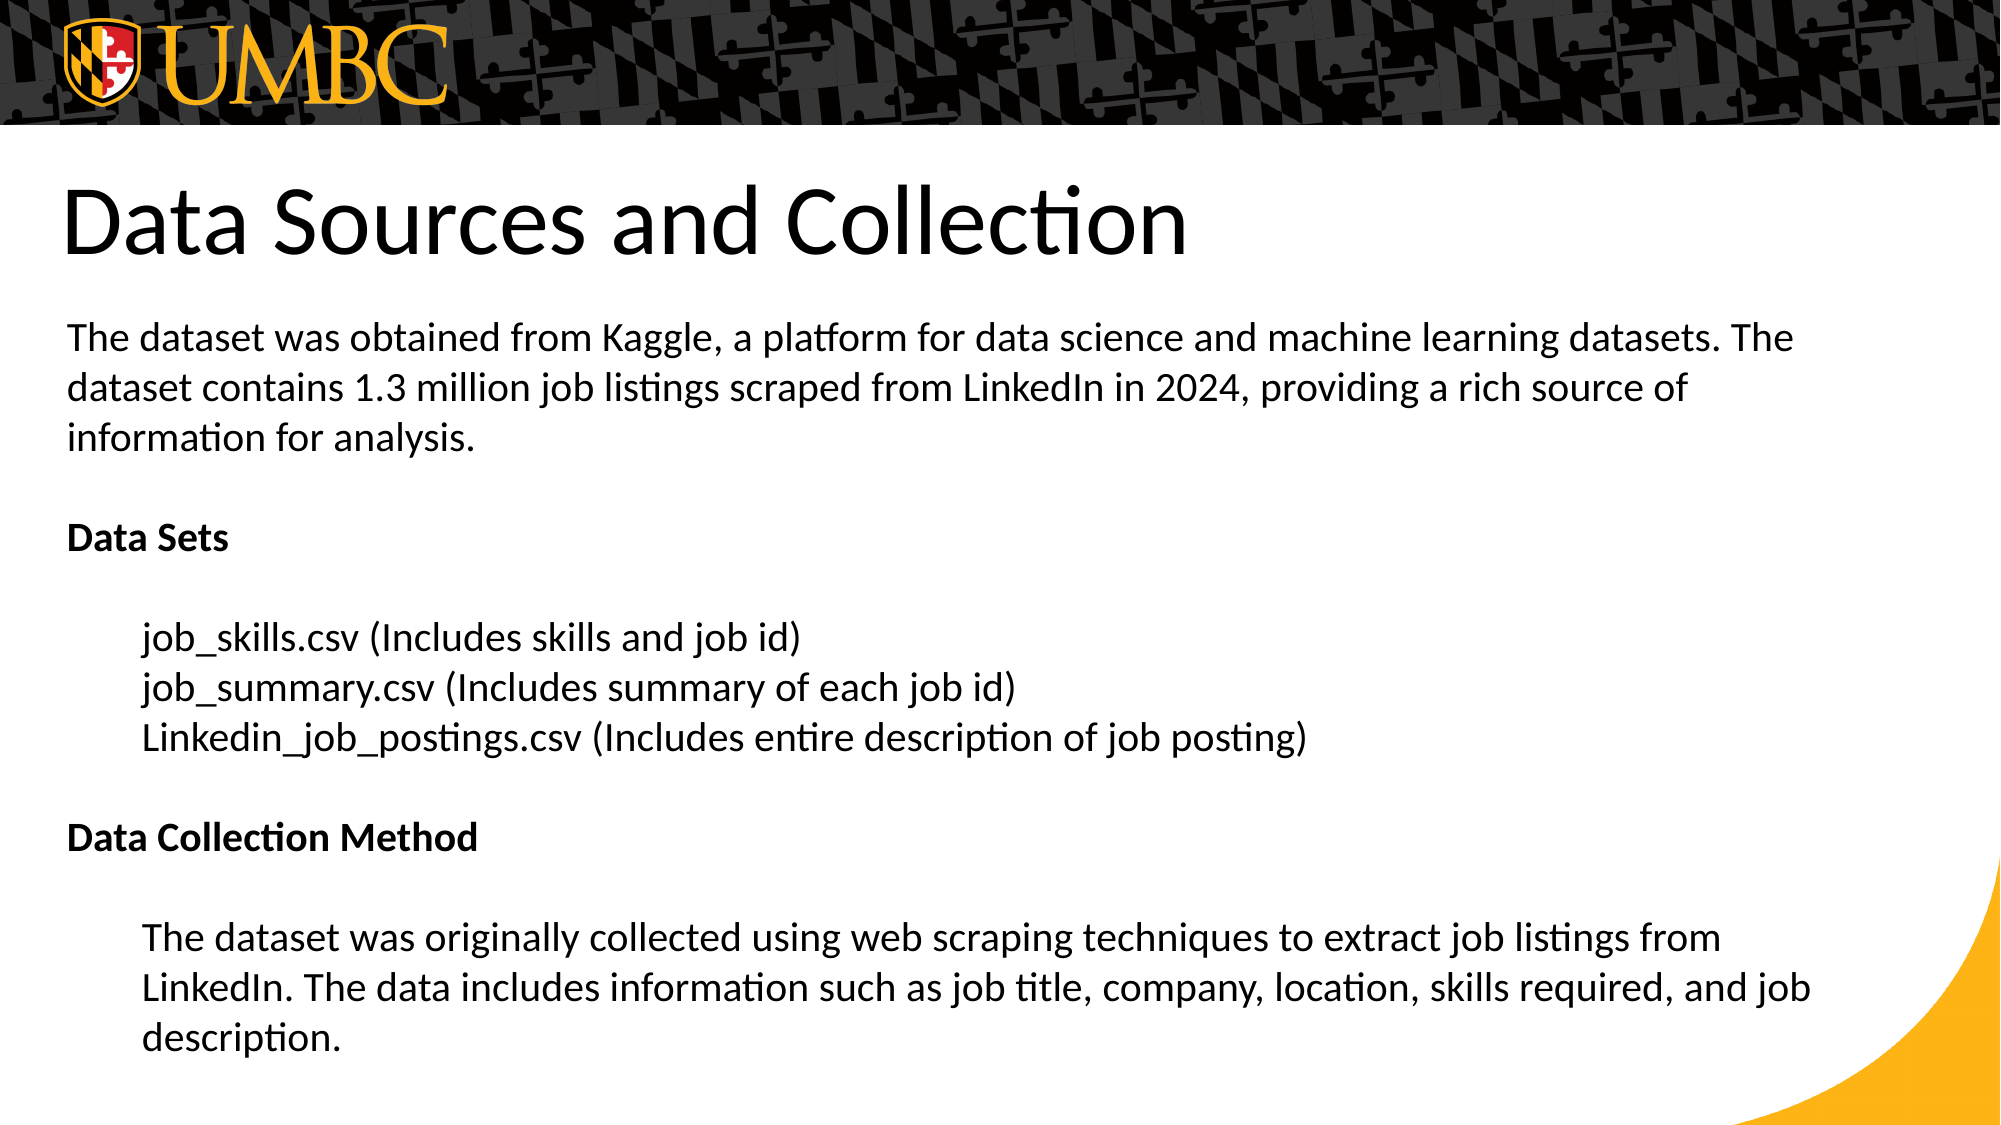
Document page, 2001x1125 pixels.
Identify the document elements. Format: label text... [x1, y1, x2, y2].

text_box The dataset was obtained from Kaggle, a platform for data science and machine learning datasets. The dataset contains 1.3 million job listings scraped from LinkedIn in 2024, providing a rich source of information for analysis. Data Sets job_skills.csv (Includes skills and job id) job_summary.csv (Includes summary of each job id) Linkedin_job_postings.csv (Includes entire description of job posting) Data Collection Method The dataset was originally collected using web scraping techniques to extract job listings from LinkedIn. The data includes information such as job title, company, location, skills required, and job description. [52, 302, 1850, 1118]
picture [1732, 853, 2000, 1125]
picture [0, 0, 2000, 125]
text_box Data Sources and Collection [46, 147, 1207, 282]
